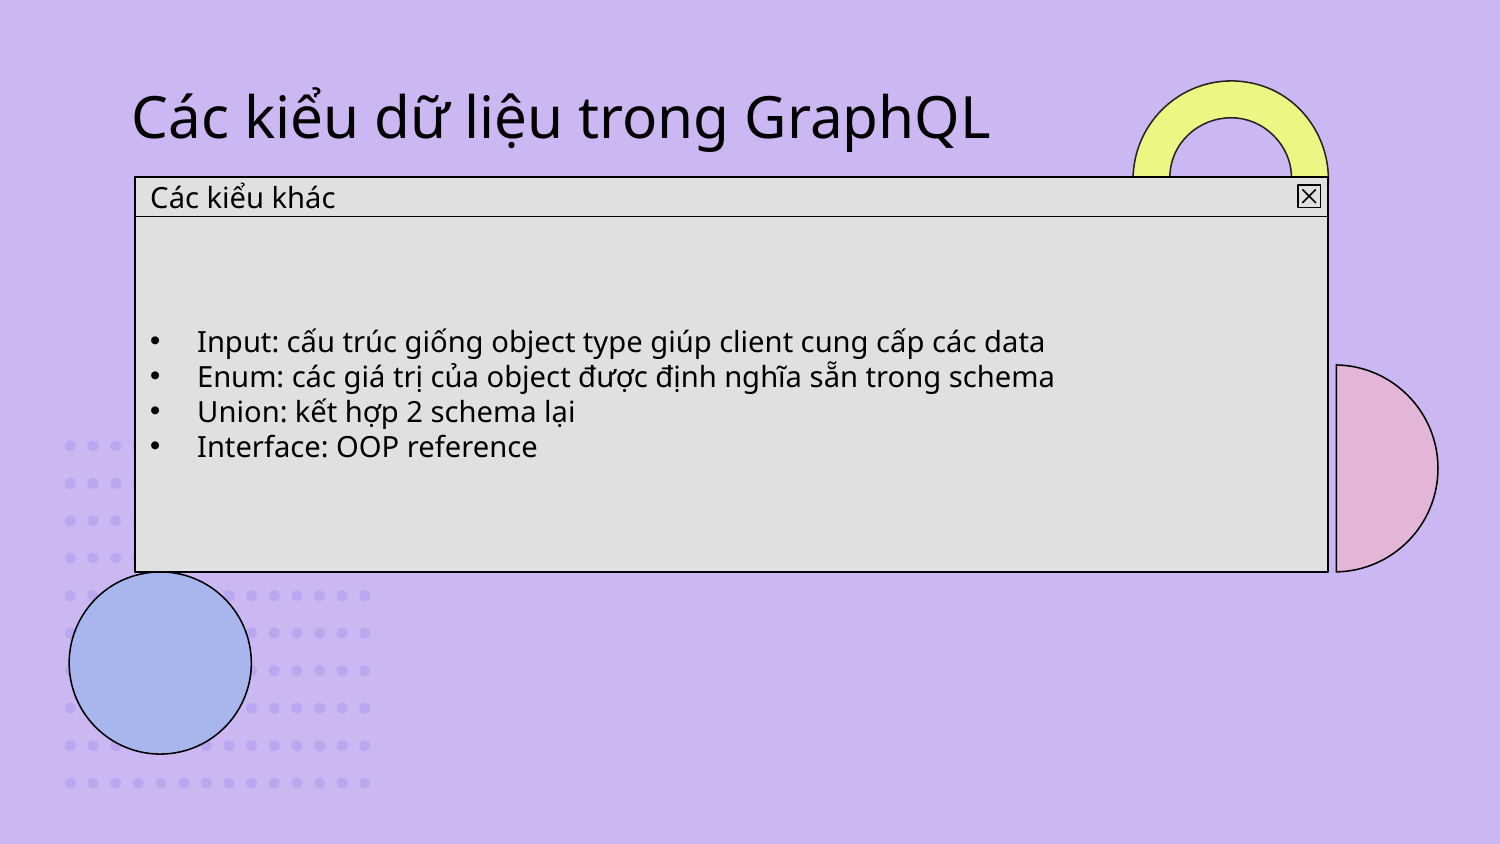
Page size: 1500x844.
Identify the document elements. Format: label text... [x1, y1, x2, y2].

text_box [1297, 184, 1321, 208]
text_box Input: cấu trúc giống object type giúp client cung cấp các data Enum: các giá trị của object được định nghĩa sẵn trong schema Union: kết hợp 2 schema lại Interface: OOP reference [135, 217, 1329, 572]
text_box Các kiểu khác [135, 176, 1329, 217]
title Các kiểu dữ liệu trong GraphQL [116, 71, 1384, 159]
